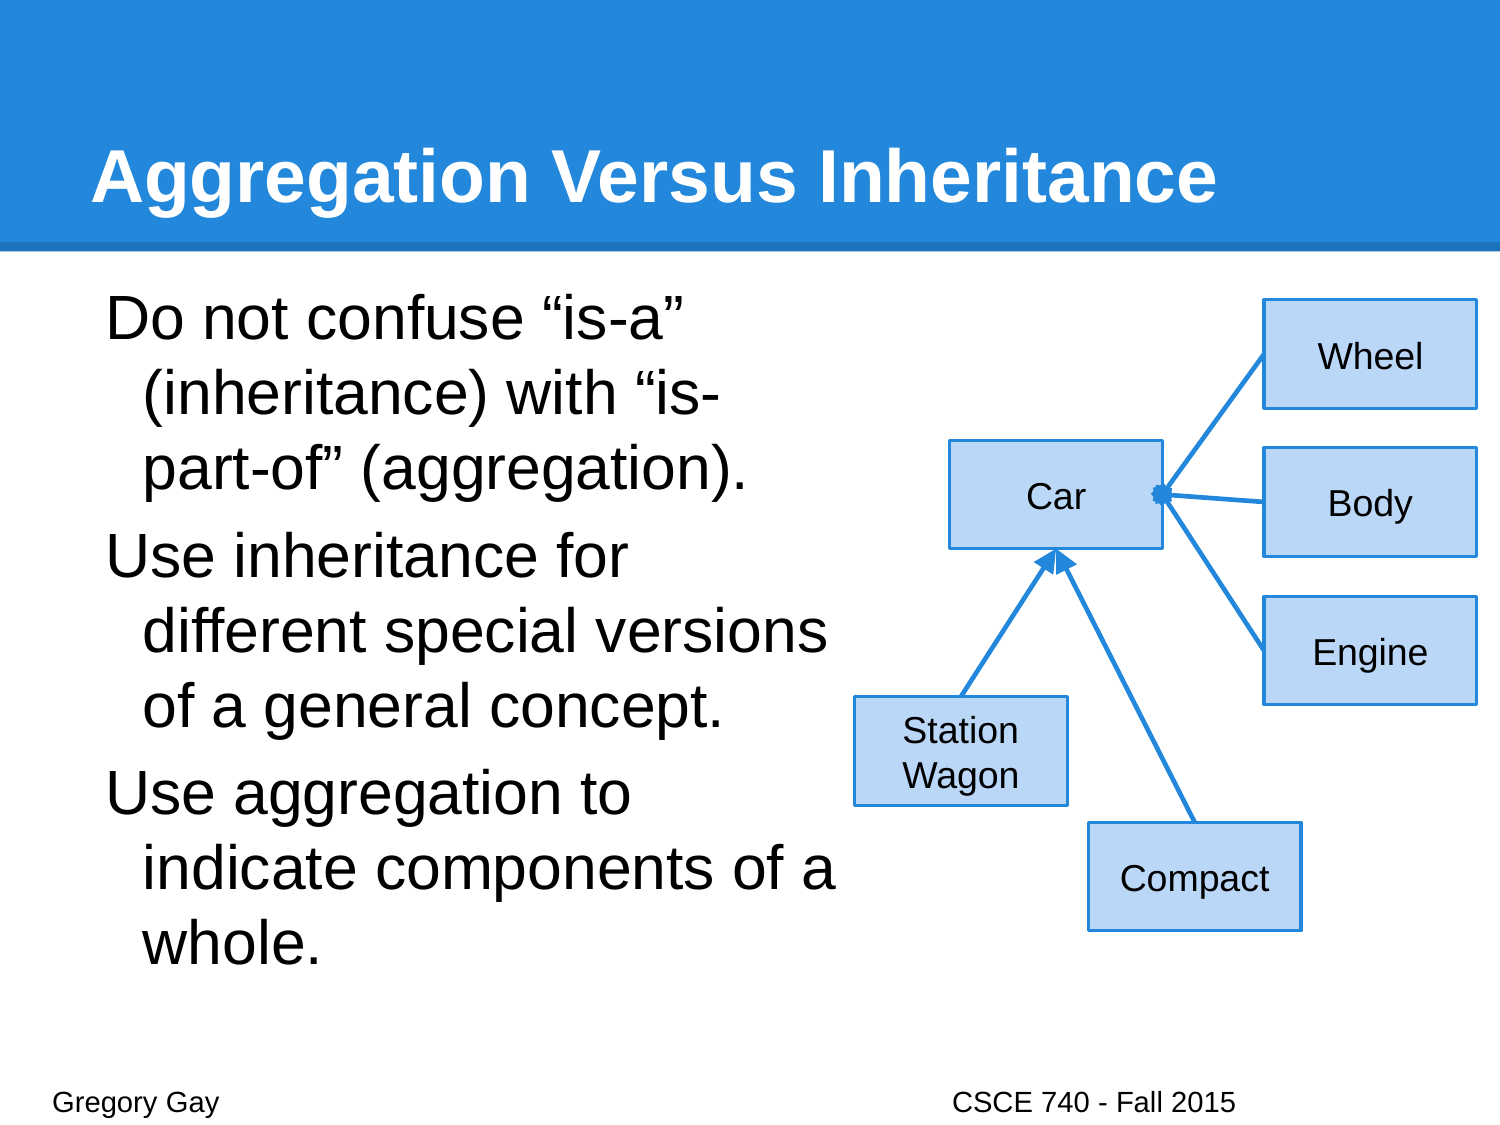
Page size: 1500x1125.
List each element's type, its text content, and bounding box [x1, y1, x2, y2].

title Aggregation Versus Inheritance [75, 45, 1425, 233]
list Do not confuse “is-a” (inheritance) with “is-part-of” (aggregation). Use inheritance for different special versions of a general concept. Use aggregation to indicate components of a whole. [52, 262, 855, 409]
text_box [1162, 353, 1265, 493]
text_box Compact [1088, 822, 1302, 931]
text_box Car [949, 440, 1157, 549]
text_box Gregory Gay CSCE 740 - Fall 2015 37 [37, 1068, 1463, 1114]
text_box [960, 548, 1054, 698]
text_box Engine [1264, 596, 1477, 705]
text_box Body [1268, 447, 1477, 557]
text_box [1055, 548, 1195, 823]
text_box Station Wagon [854, 696, 1050, 806]
text_box Wheel [1264, 299, 1477, 409]
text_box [1162, 494, 1265, 651]
